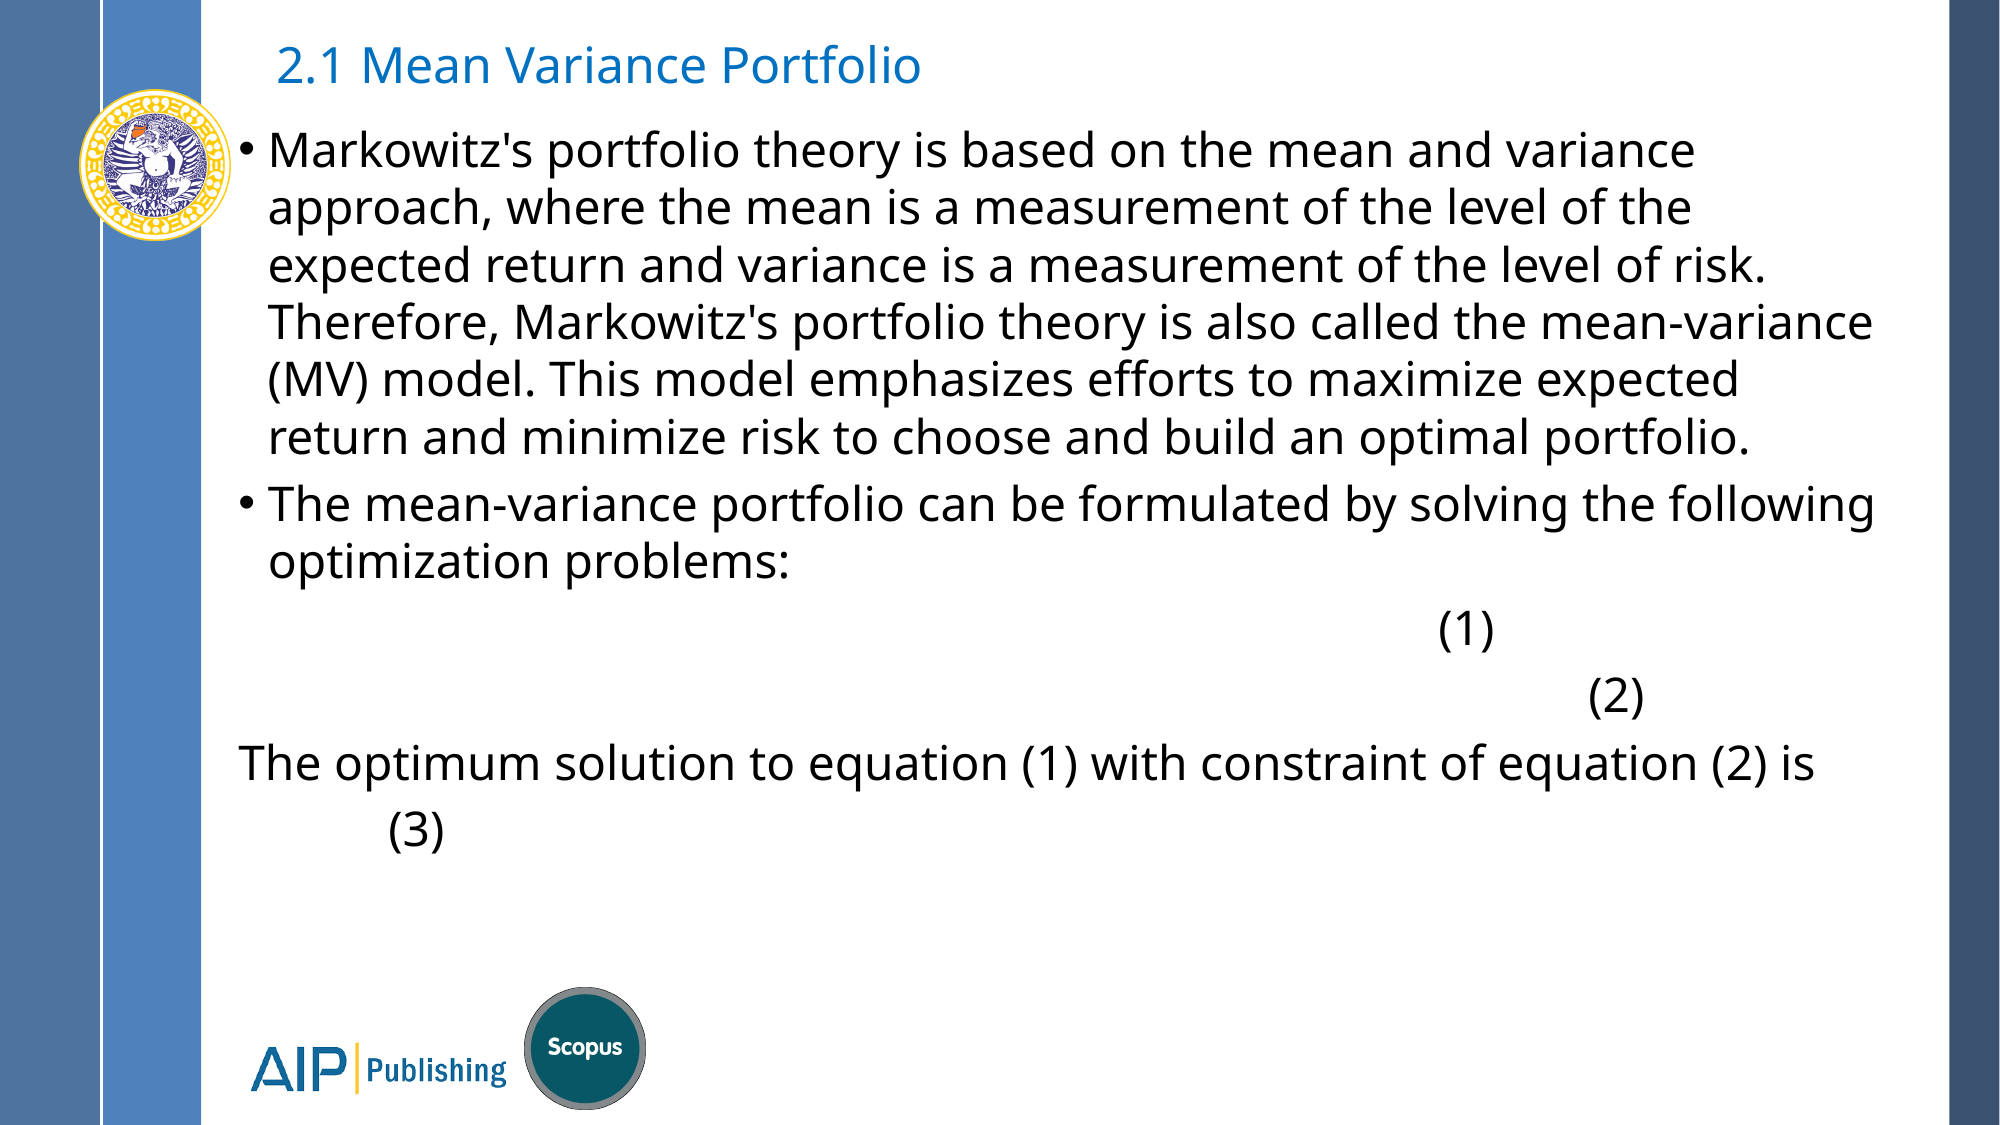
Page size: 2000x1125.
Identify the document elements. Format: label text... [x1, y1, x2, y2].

picture [237, 987, 646, 1121]
title 2.1 Mean Variance Portfolio [261, 29, 1867, 102]
picture [79, 89, 231, 241]
